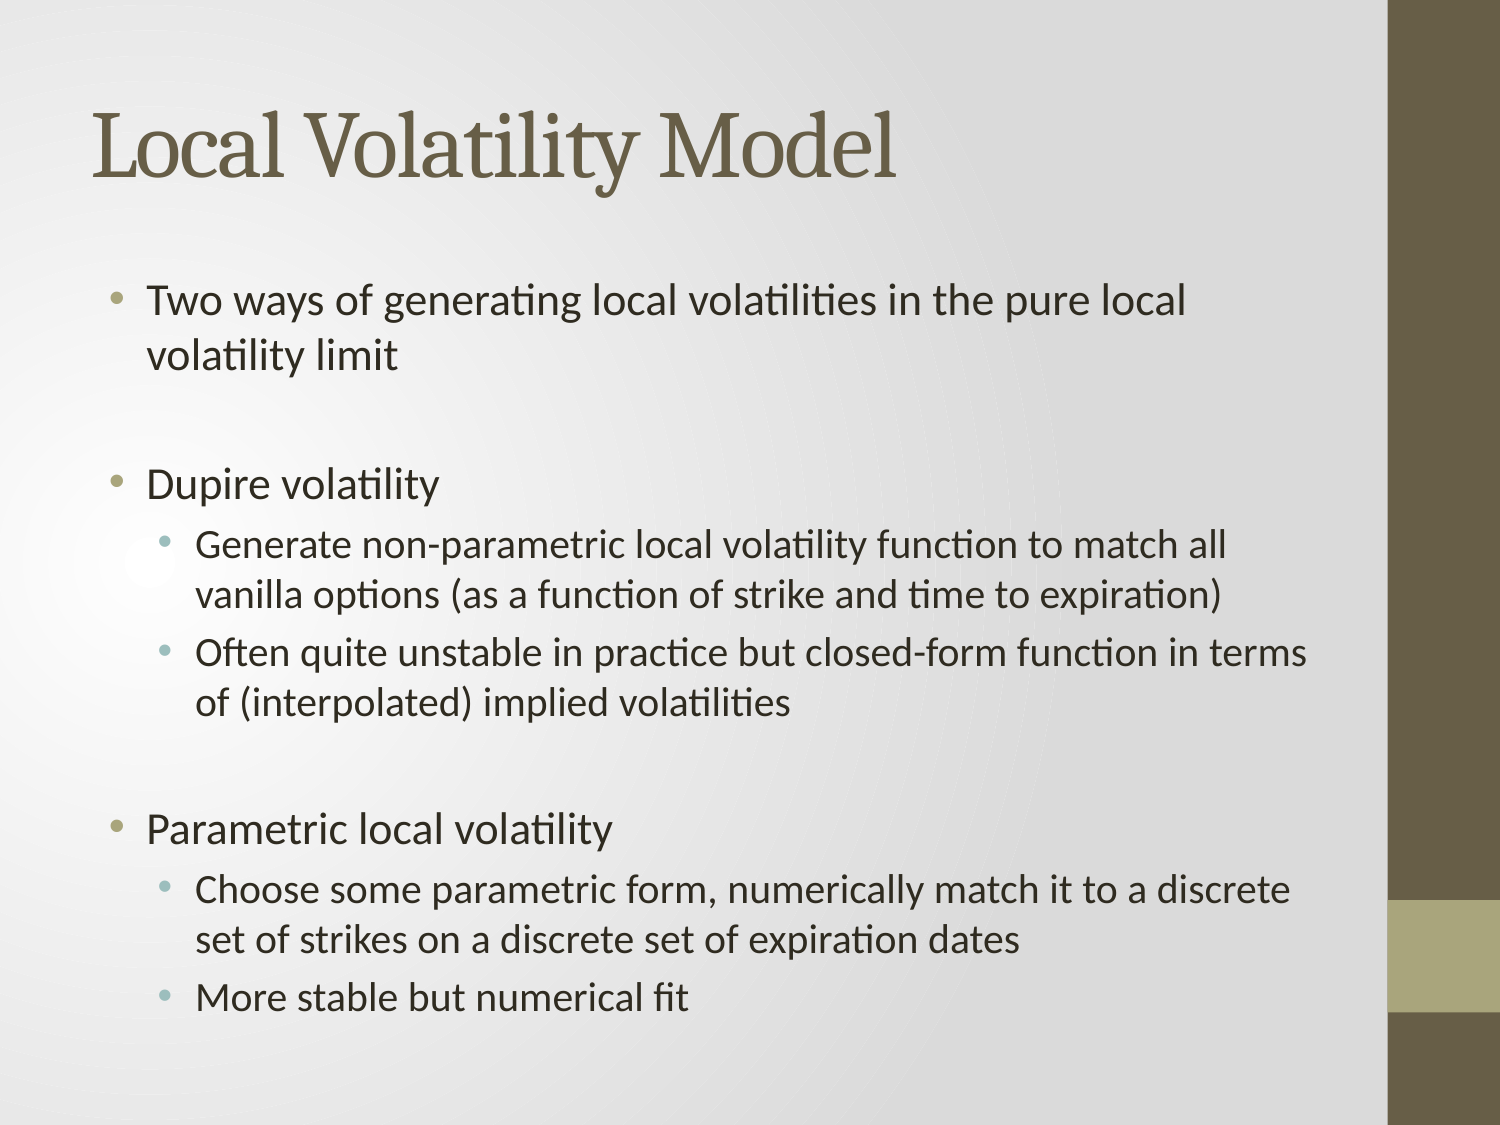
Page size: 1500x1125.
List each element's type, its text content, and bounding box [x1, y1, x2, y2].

title Local Volatility Model [75, 45, 1325, 233]
list Two ways of generating local volatilities in the pure local volatility limit Dupire volatility Generate non-parametric local volatility function to match all vanilla options (as a function of strike and time to expiration) Often quite unstable in practice but closed-form function in terms of (interpolated) implied volatilities Parametric local volatility Choose some parametric form, numerically match it to a discrete set of strikes on a discrete set of expiration dates More stable but numerical fit [75, 262, 1325, 1050]
